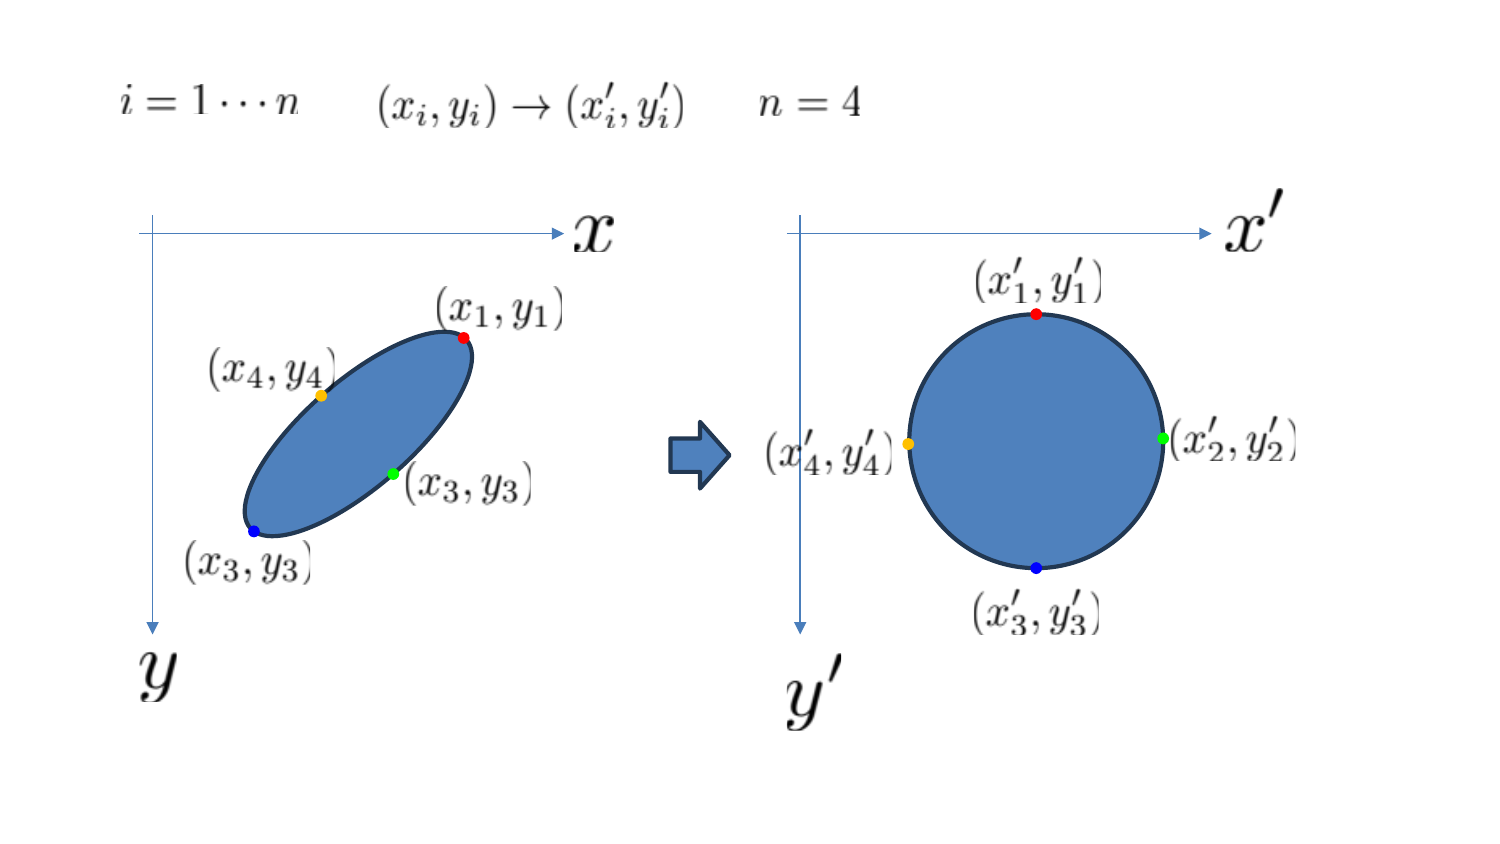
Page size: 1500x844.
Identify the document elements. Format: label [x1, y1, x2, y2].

picture [209, 347, 335, 392]
picture [436, 286, 563, 331]
text_box [1028, 311, 1045, 323]
picture [574, 215, 615, 252]
text_box [668, 419, 732, 491]
picture [766, 427, 892, 475]
picture [405, 461, 531, 506]
picture [1170, 414, 1296, 462]
text_box [315, 400, 328, 404]
picture [184, 540, 311, 585]
text_box [242, 330, 475, 539]
picture [975, 256, 1102, 303]
picture [139, 651, 178, 703]
text_box [1155, 430, 1165, 447]
picture [120, 84, 299, 115]
picture [1224, 188, 1284, 252]
picture [973, 588, 1099, 635]
text_box [900, 436, 917, 453]
picture [759, 84, 860, 117]
text_box [385, 466, 400, 483]
text_box [1028, 560, 1045, 577]
text_box [456, 340, 472, 346]
text_box [245, 523, 262, 539]
text_box [907, 312, 1165, 571]
picture [378, 81, 684, 128]
picture [786, 652, 842, 731]
